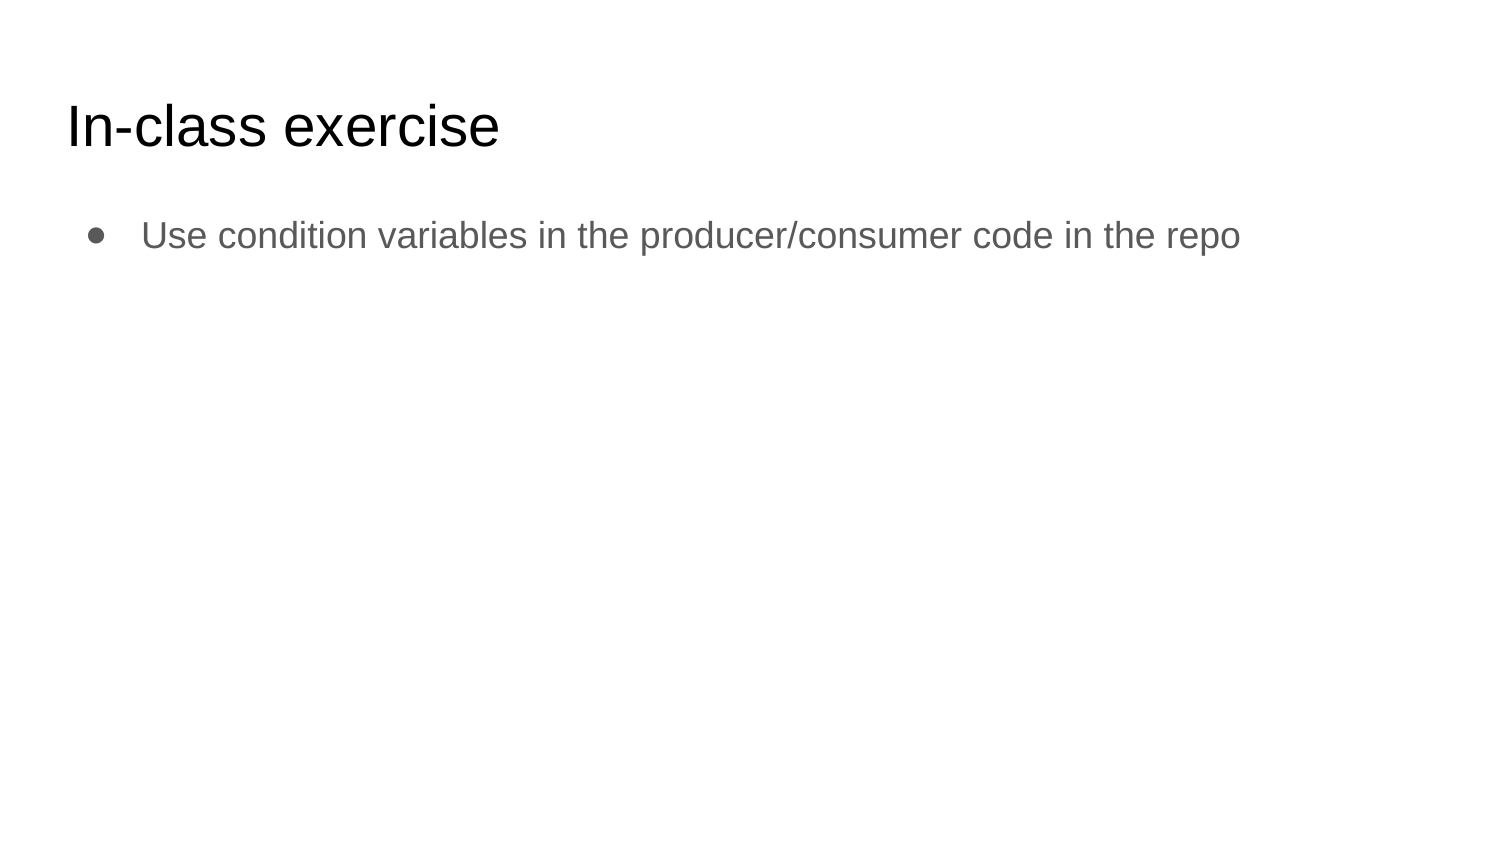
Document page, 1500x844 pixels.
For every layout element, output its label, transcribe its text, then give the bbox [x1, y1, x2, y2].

title In-class exercise [51, 72, 1449, 167]
list Use condition variables in the producer/consumer code in the repo [51, 189, 1449, 750]
